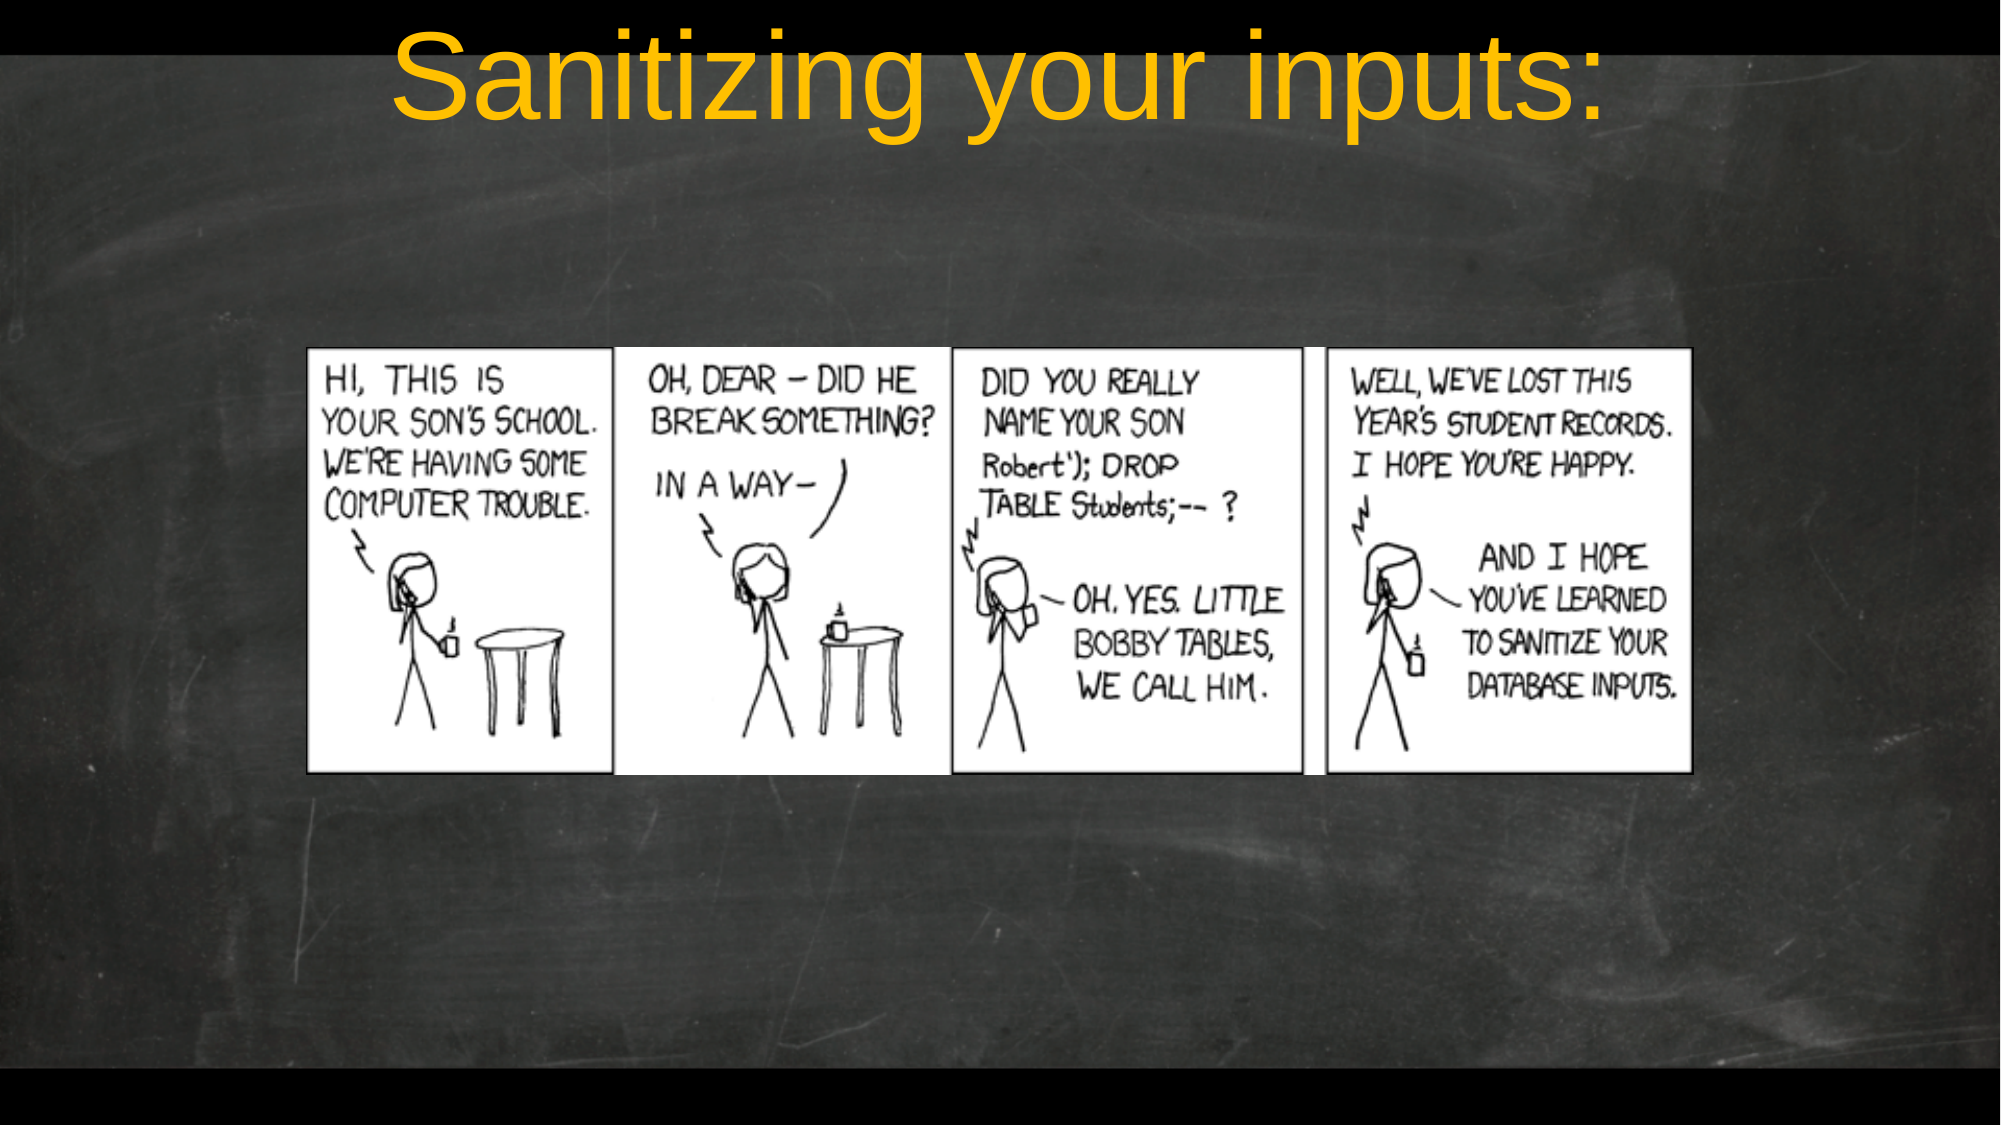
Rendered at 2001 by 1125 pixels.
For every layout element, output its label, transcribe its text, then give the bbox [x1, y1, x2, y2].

picture [0, 0, 2001, 1125]
title Sanitizing your inputs: [0, 0, 2000, 155]
